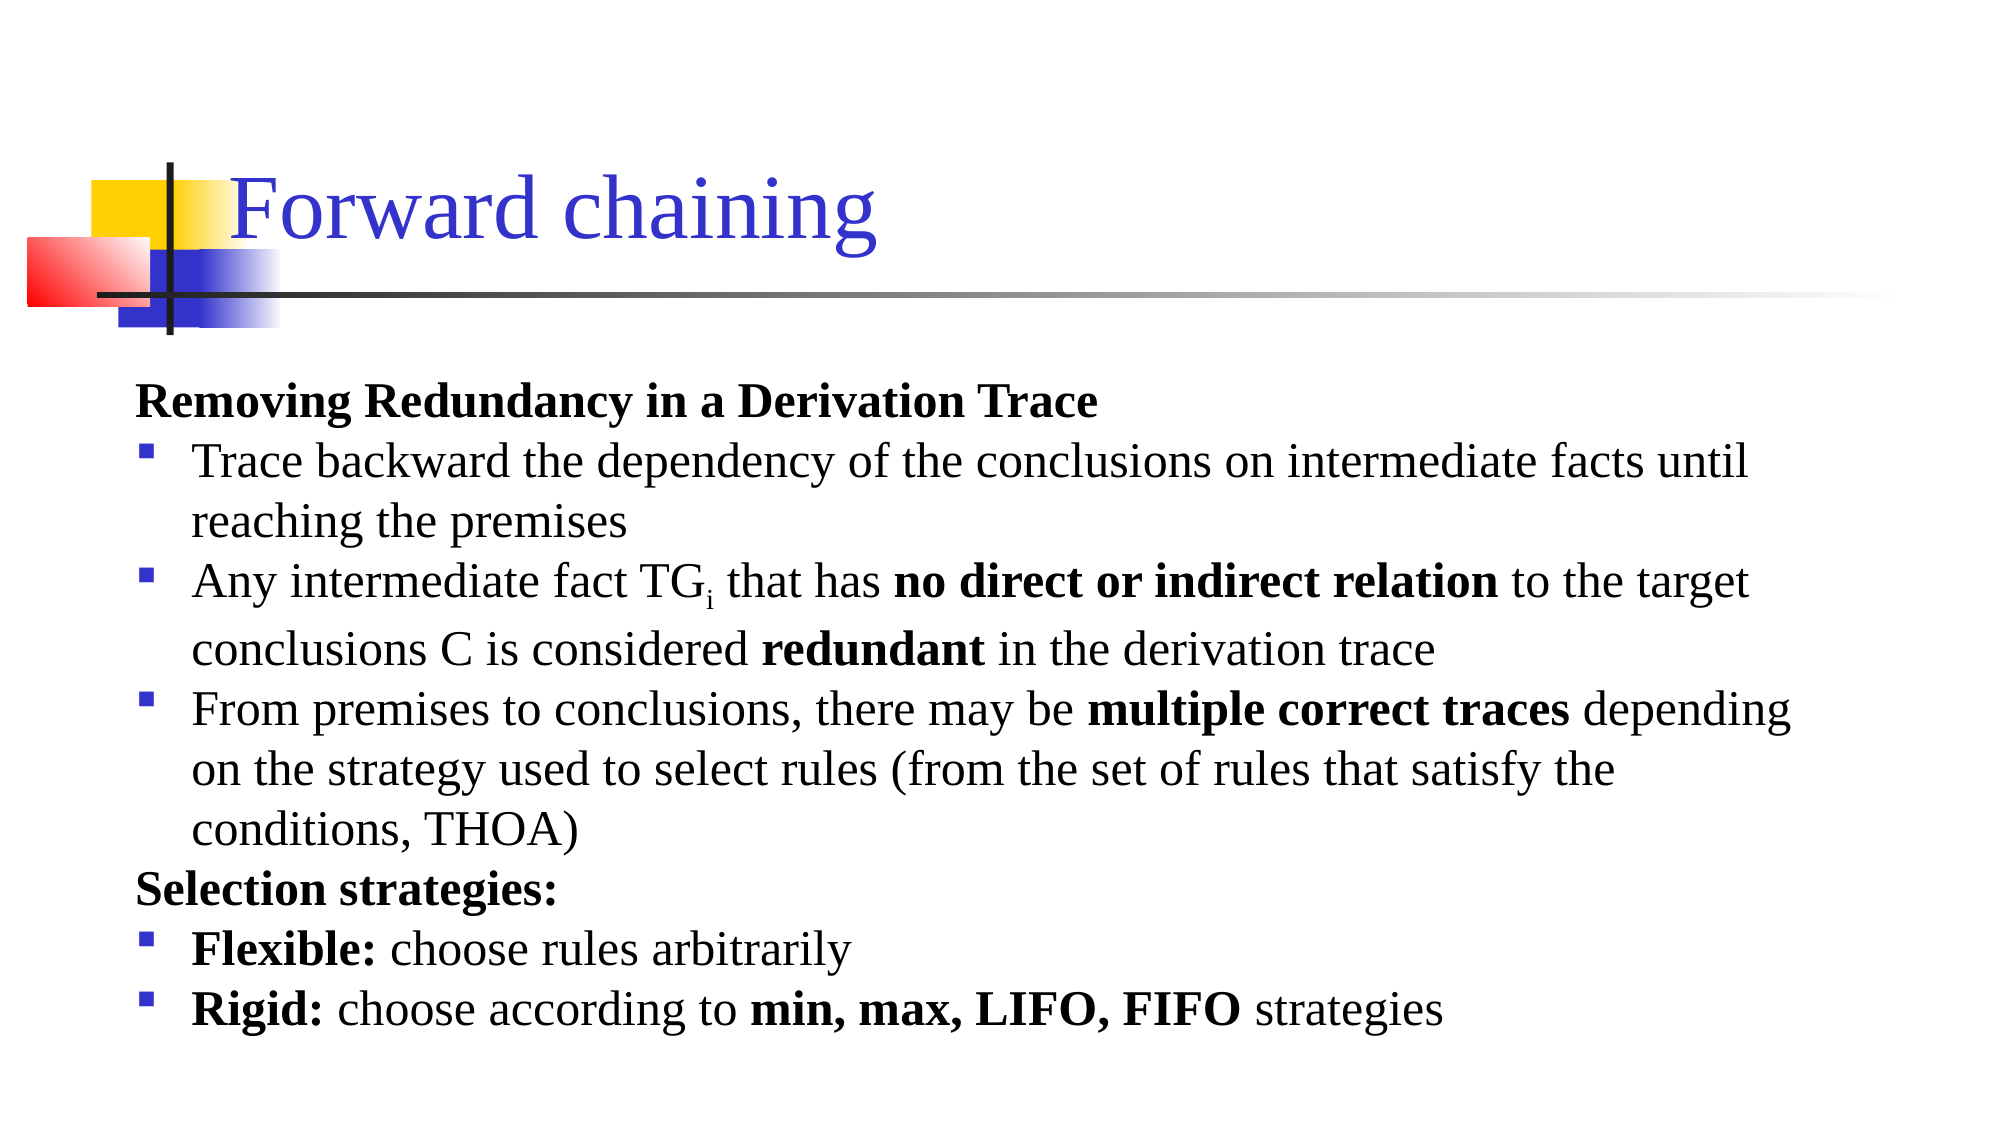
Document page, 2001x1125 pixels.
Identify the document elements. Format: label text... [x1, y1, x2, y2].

text_box Forward chaining [228, 108, 1579, 296]
text_box [180, 364, 1856, 1042]
list Removing Redundancy in a Derivation Trace Trace backward the dependency of the conclusions on intermediate facts until reaching the premises Any intermediate fact TGi​ that has no direct or indirect relation to the target conclusions C is considered redundant in the derivation trace From premises to conclusions, there may be multiple correct traces depending on the strategy used to select rules (from the set of rules that satisfy the conditions, THOA) Selection strategies: Flexible: choose rules arbitrarily Rigid: choose according to min, max, LIFO, FIFO strategies [120, 359, 1820, 1034]
